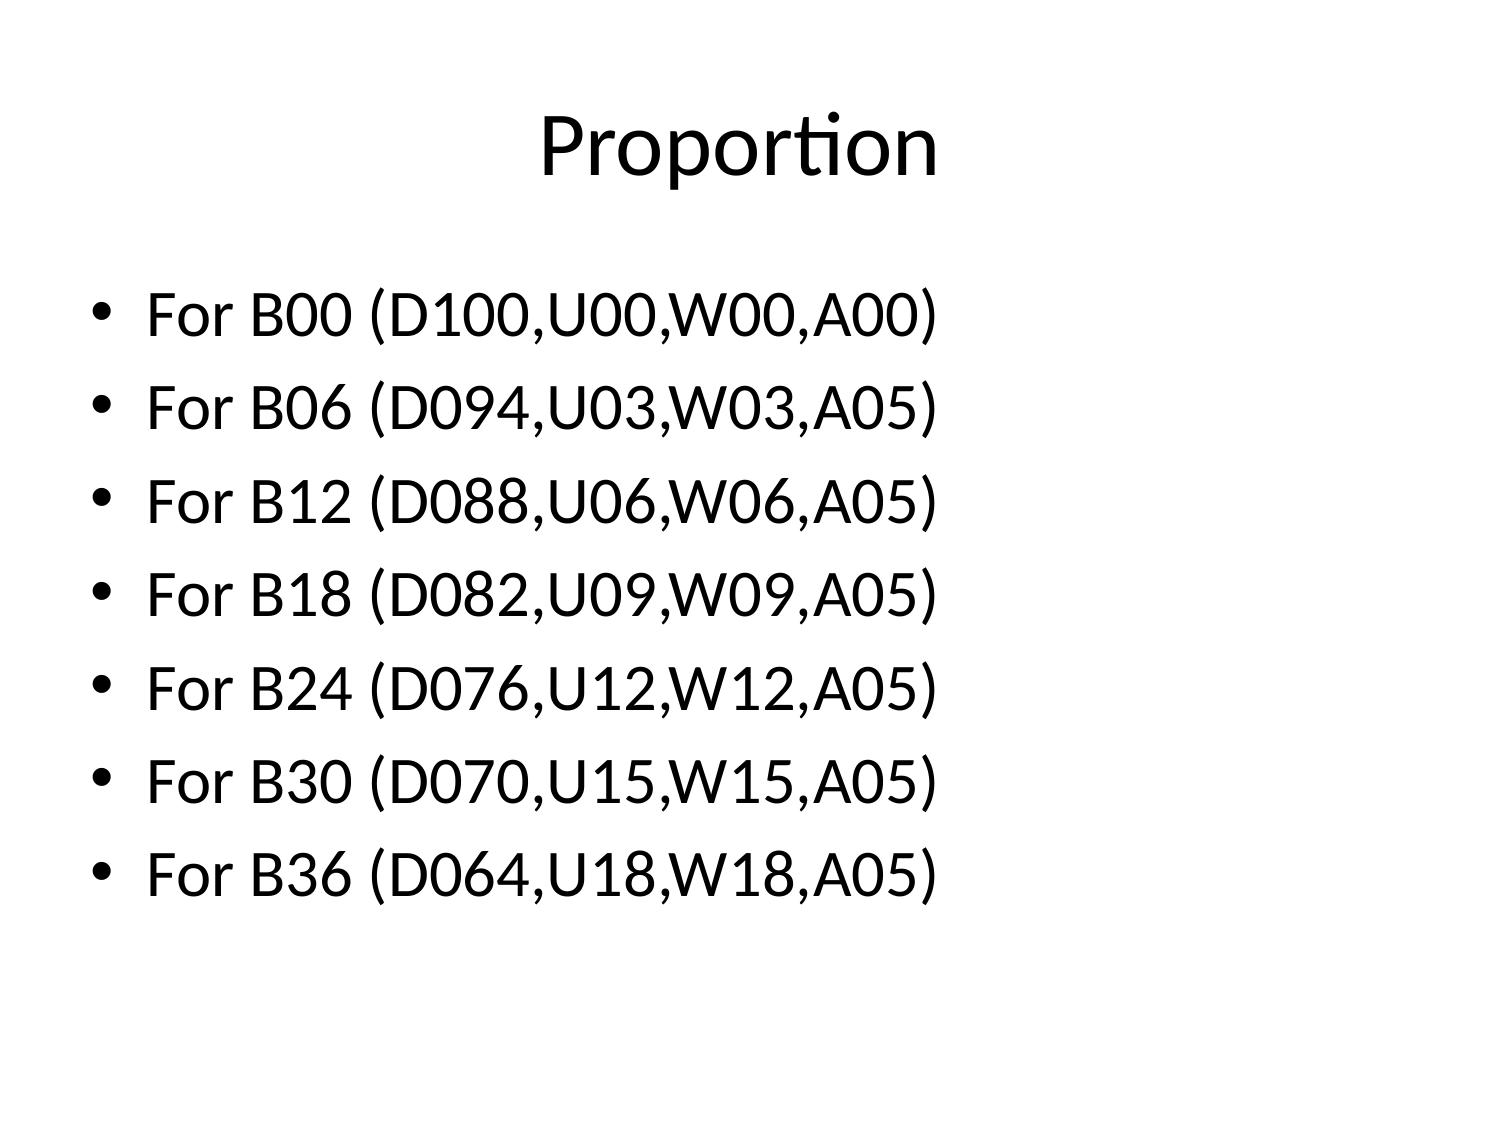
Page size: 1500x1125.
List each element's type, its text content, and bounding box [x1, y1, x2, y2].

list For B00 (D100,U00,W00,A00) For B06 (D094,U03,W03,A05) For B12 (D088,U06,W06,A05) For B18 (D082,U09,W09,A05) For B24 (D076,U12,W12,A05) For B30 (D070,U15,W15,A05) For B36 (D064,U18,W18,A05) [75, 262, 1425, 1005]
title Proportion [75, 45, 1425, 233]
